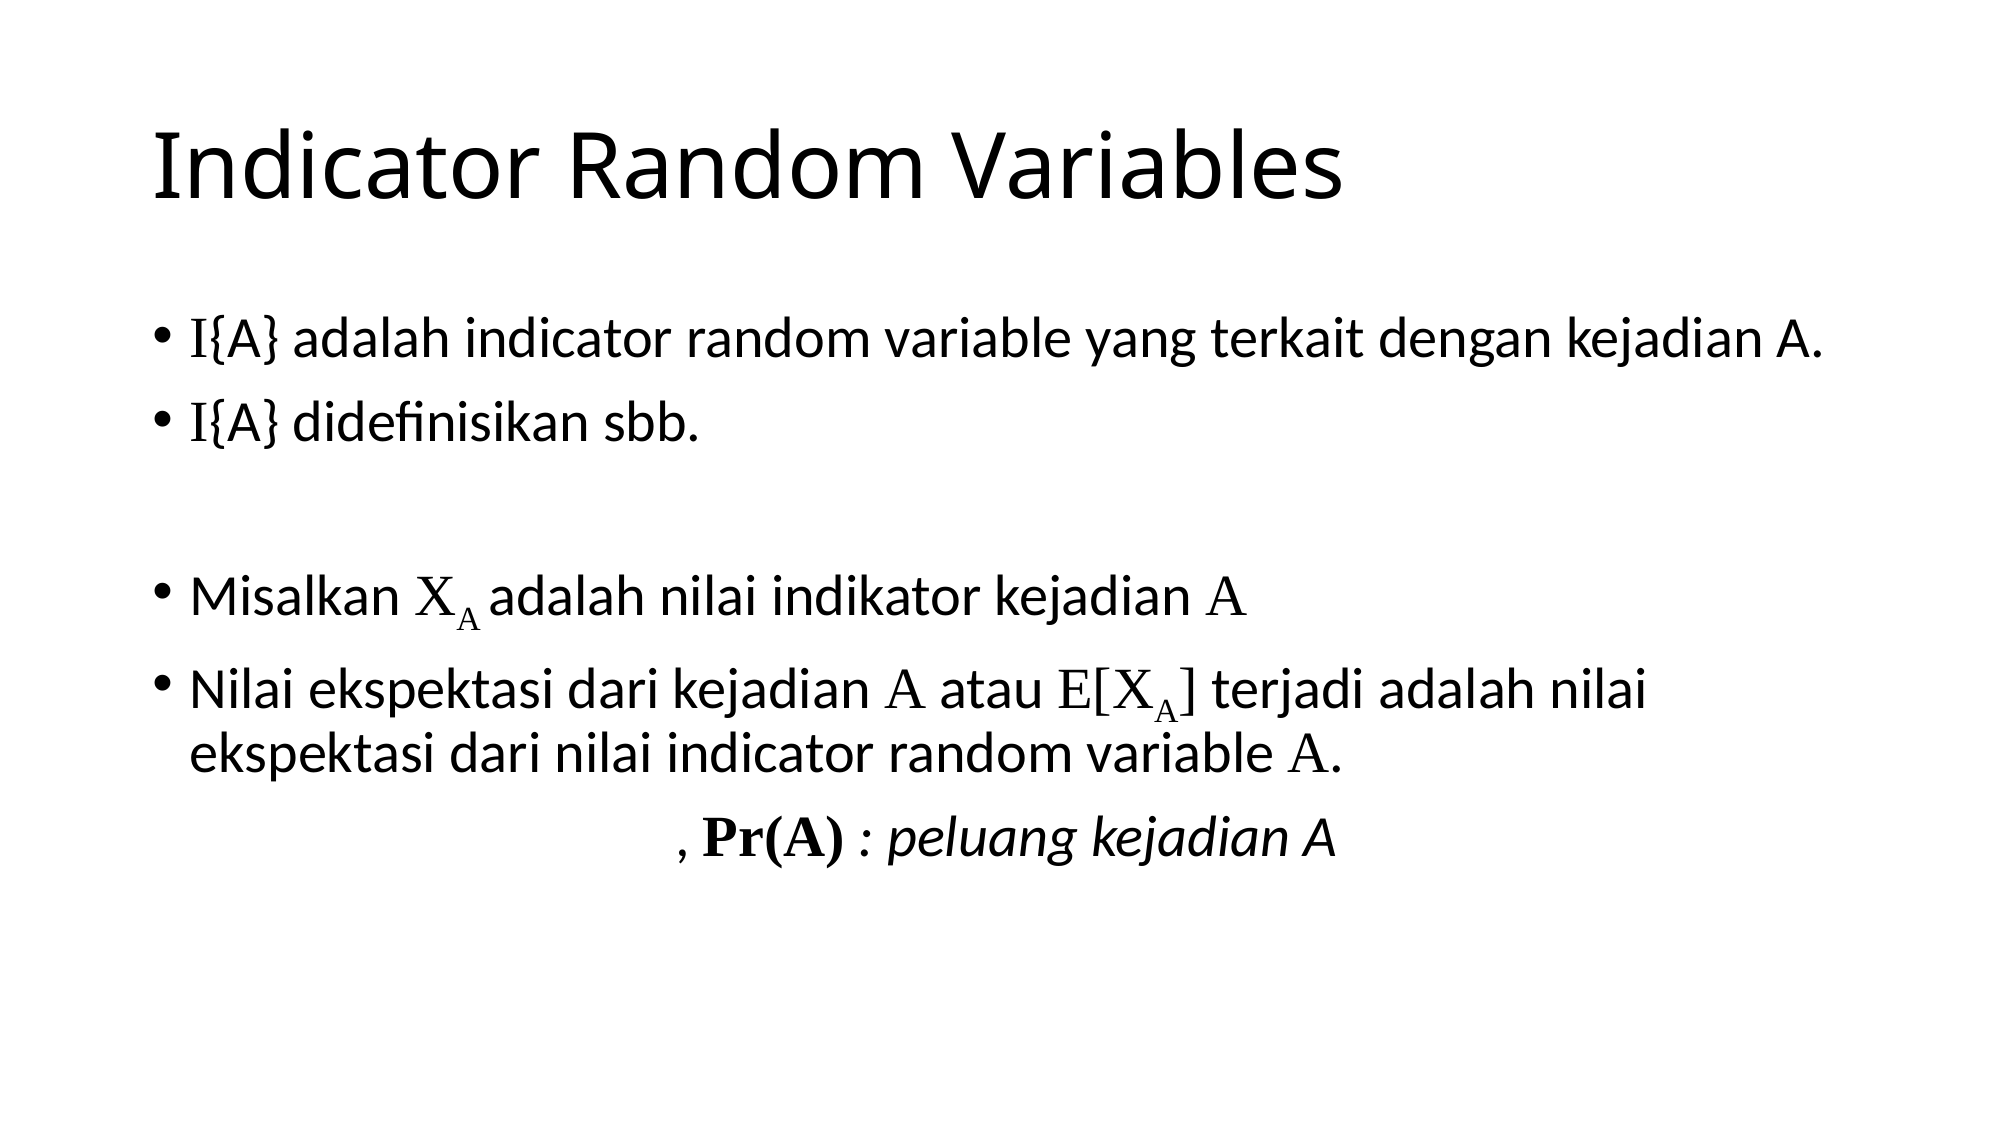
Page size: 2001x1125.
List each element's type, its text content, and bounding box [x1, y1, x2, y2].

title Indicator Random Variables [137, 59, 1863, 278]
